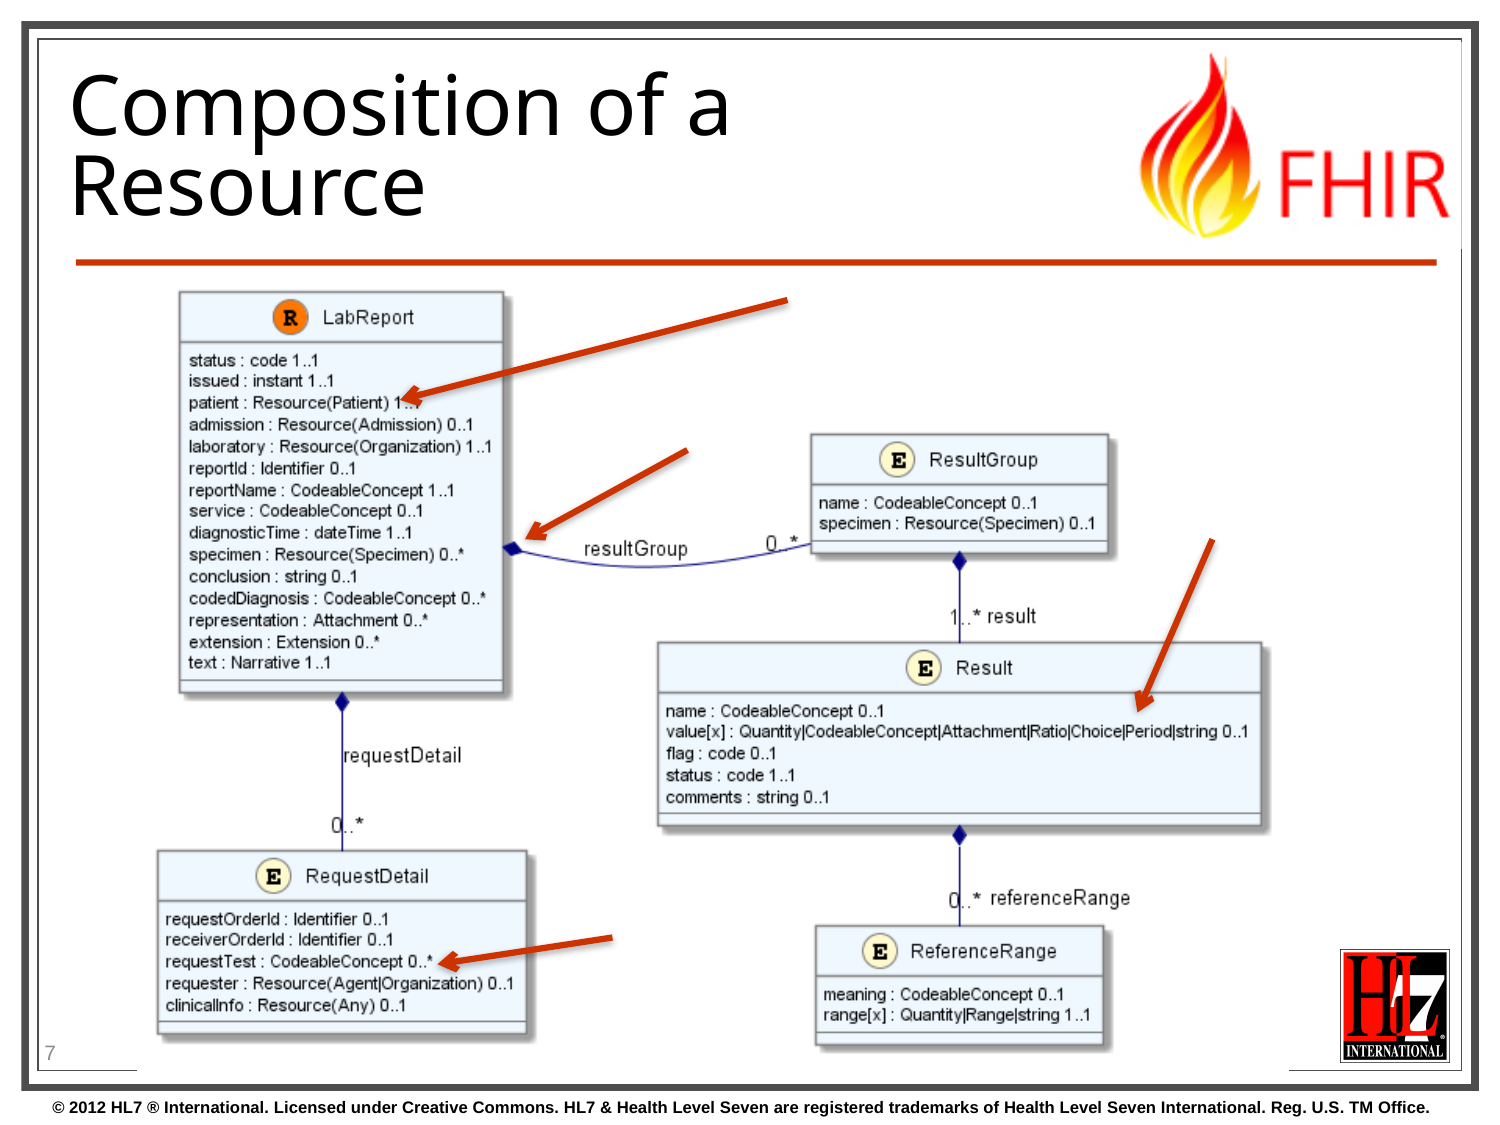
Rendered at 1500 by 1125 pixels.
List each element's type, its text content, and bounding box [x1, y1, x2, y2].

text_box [437, 937, 613, 965]
slide_number 7 [29, 1034, 132, 1071]
picture [1128, 42, 1462, 249]
picture [1340, 949, 1450, 1063]
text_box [1137, 539, 1213, 713]
title Composition of a Resource [53, 54, 1128, 249]
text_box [524, 449, 688, 540]
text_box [399, 299, 788, 401]
picture [137, 279, 1290, 1071]
